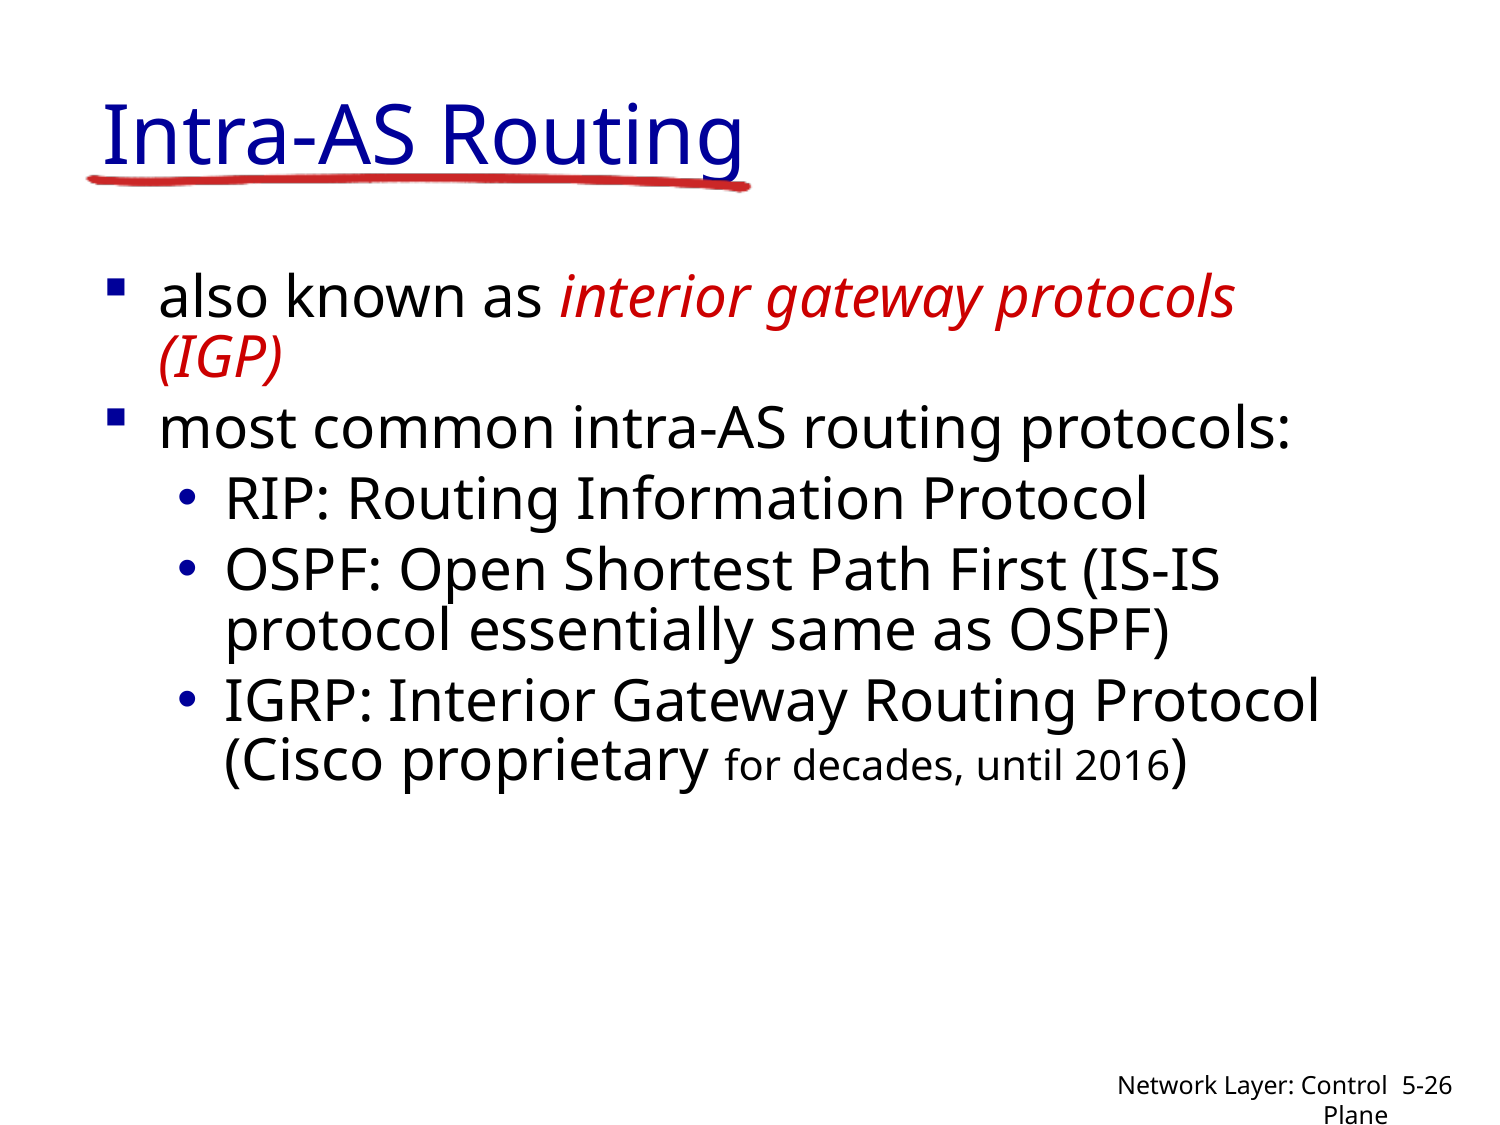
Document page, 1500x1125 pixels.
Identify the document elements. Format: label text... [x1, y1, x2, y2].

picture [83, 168, 759, 198]
list also known as interior gateway protocols (IGP) most common intra-AS routing protocols: RIP: Routing Information Protocol OSPF: Open Shortest Path First (IS-IS protocol essentially same as OSPF) IGRP: Interior Gateway Routing Protocol (Cisco proprietary for decades, until 2016) [87, 262, 1363, 1025]
slide_number 5-26 [1387, 1062, 1478, 1107]
footer Network Layer: Control Plane [1045, 1062, 1404, 1102]
title Intra-AS Routing [87, 37, 1363, 225]
